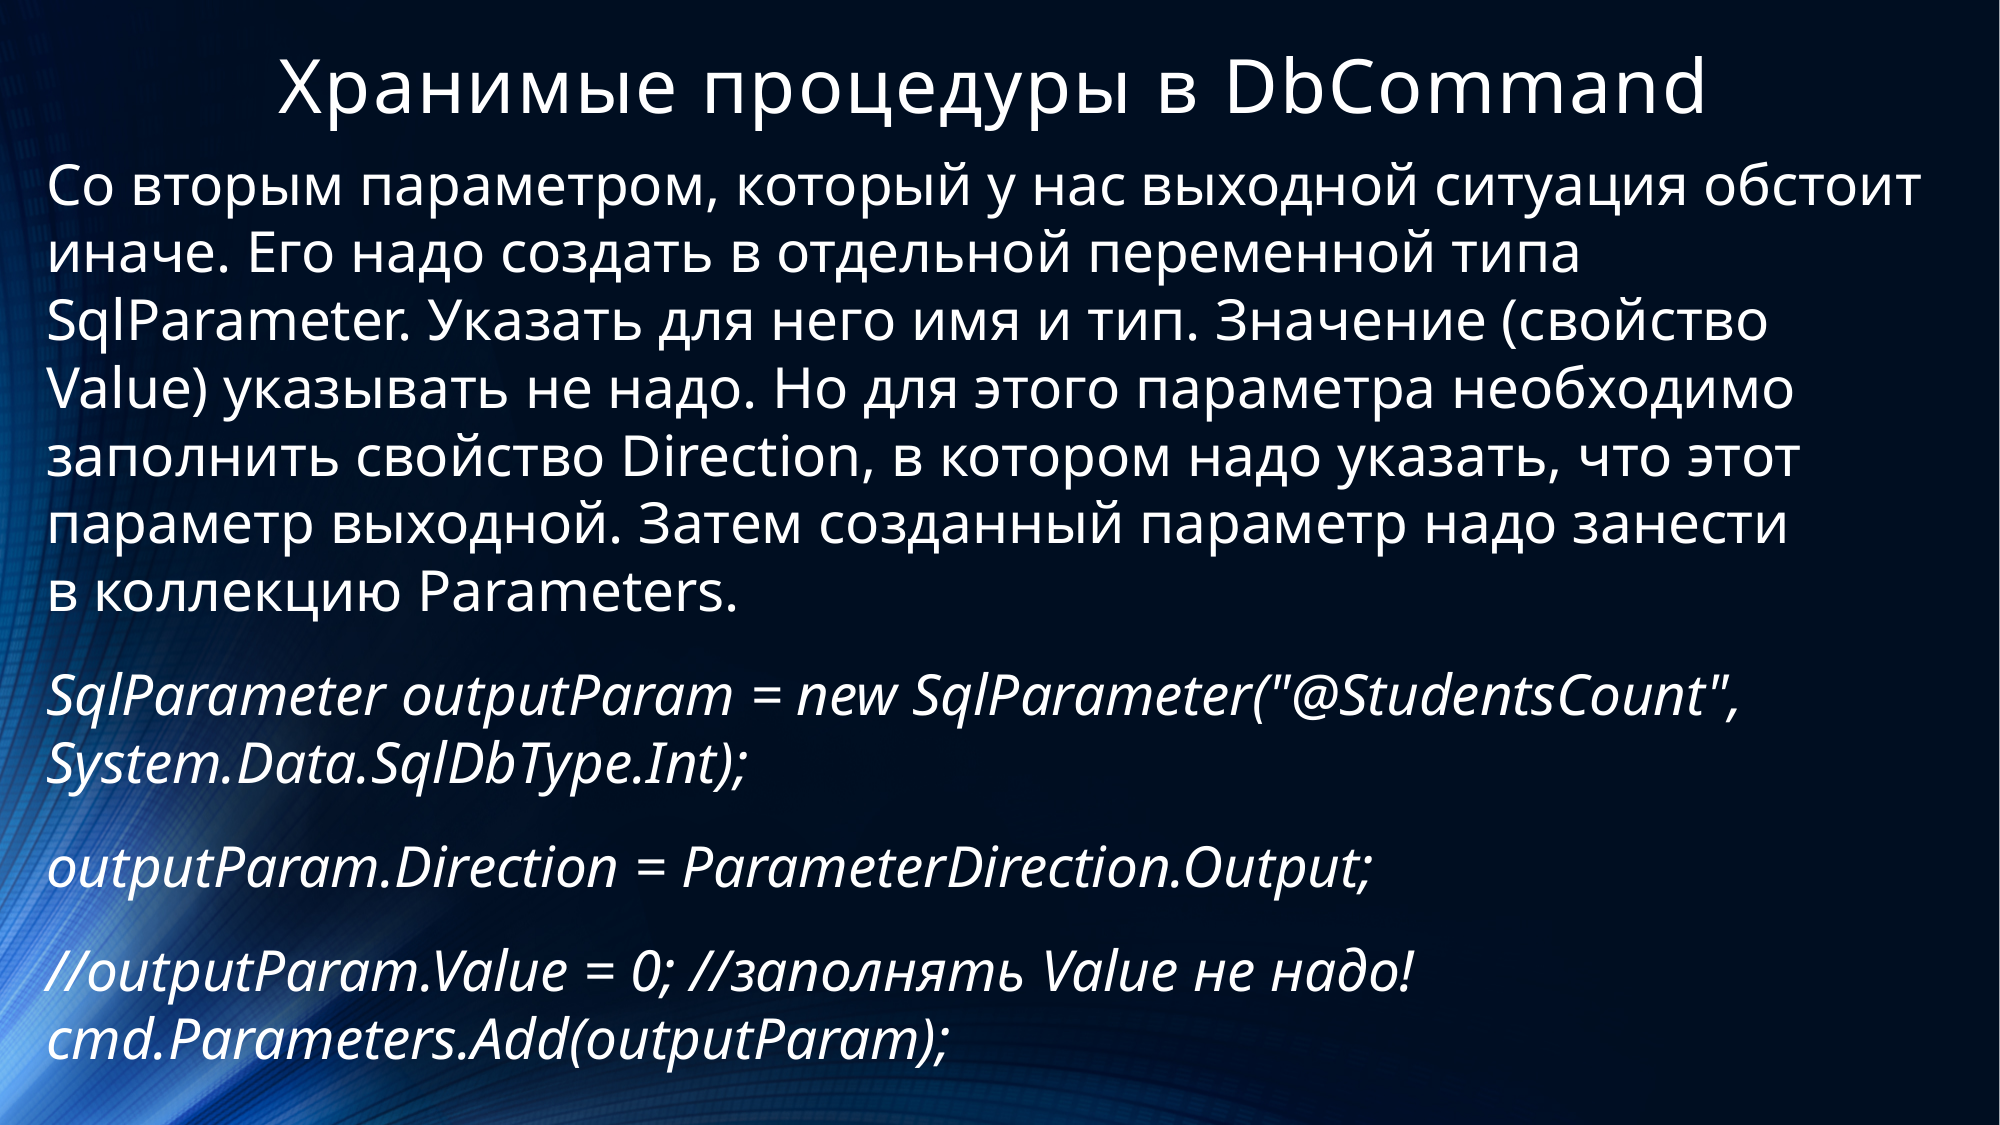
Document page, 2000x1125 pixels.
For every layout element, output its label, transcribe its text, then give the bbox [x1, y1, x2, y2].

list Со вторым параметром, который у нас выходной ситуация обстоит иначе. Его надо создать в отдельной переменной типа SqlParameter. Указать для него имя и тип. Значение (свойство Value) указывать не надо. Но для этого параметра необходимо заполнить свойство Direction, в котором надо указать, что этот параметр выходной. Затем созданный параметр надо занести в коллекцию Parameters. SqlParameter outputParam = new SqlParameter("@StudentsCount", System.Data.SqlDbType.Int); outputParam.Direction = ParameterDirection.Output; //outputParam.Value = 0; //заполнять Value не надо! cmd.Parameters.Add(outputParam); [31, 137, 1957, 1083]
picture [0, 0, 2000, 1125]
title Хранимые процедуры в DbCommand [31, 30, 1957, 137]
